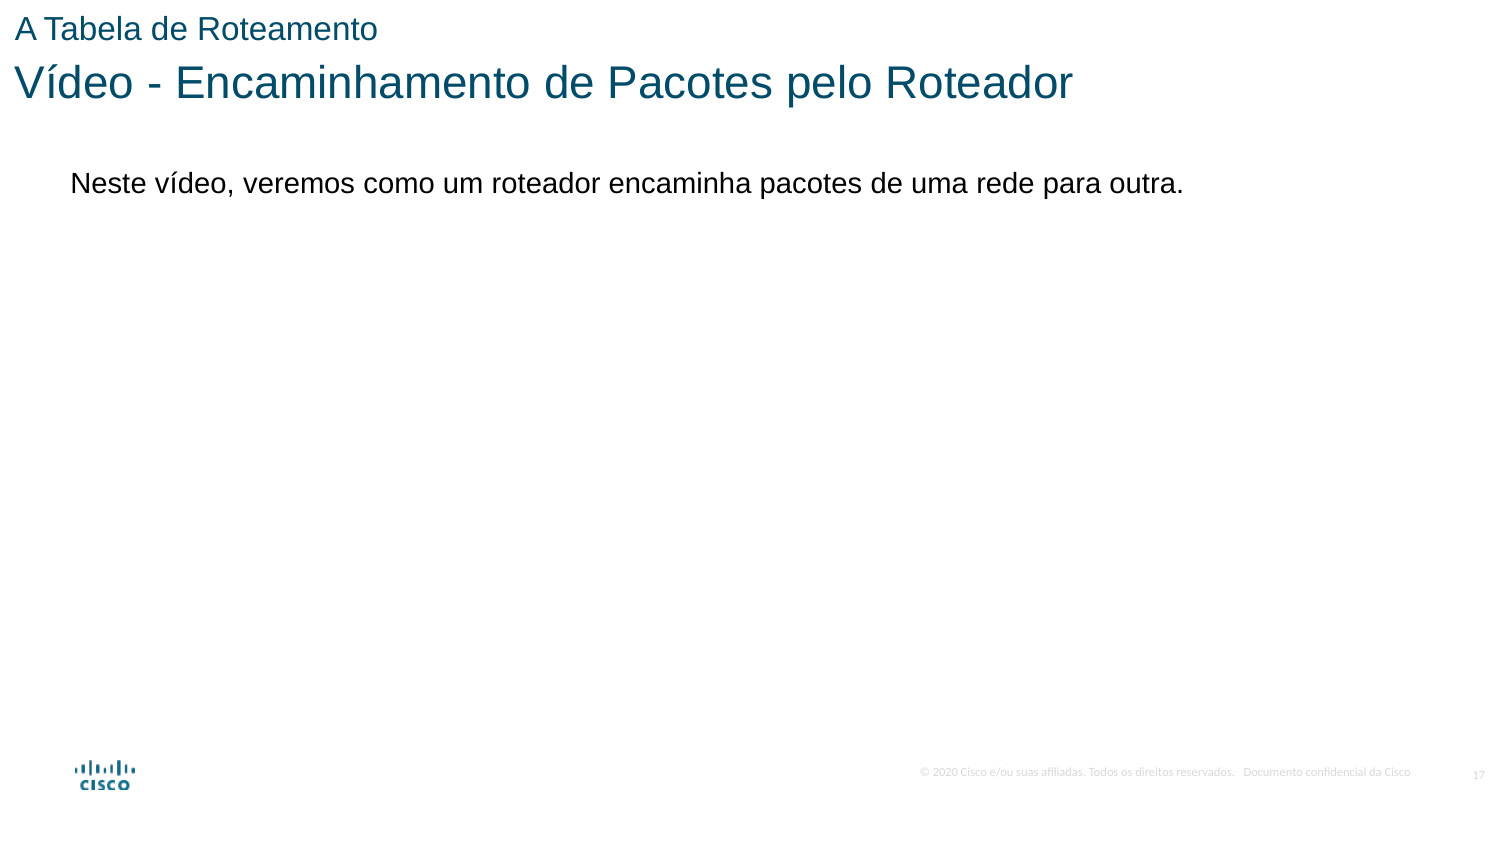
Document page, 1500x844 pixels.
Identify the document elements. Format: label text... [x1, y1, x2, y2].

text_box Neste vídeo, veremos como um roteador encaminha pacotes de uma rede para outra. [55, 149, 1406, 254]
list A Tabela de Roteamento [0, 0, 1500, 45]
slide_number 17 [1425, 759, 1500, 797]
picture [75, 759, 135, 790]
list Vídeo - Encaminhamento de Pacotes pelo Roteador [0, 45, 1500, 118]
